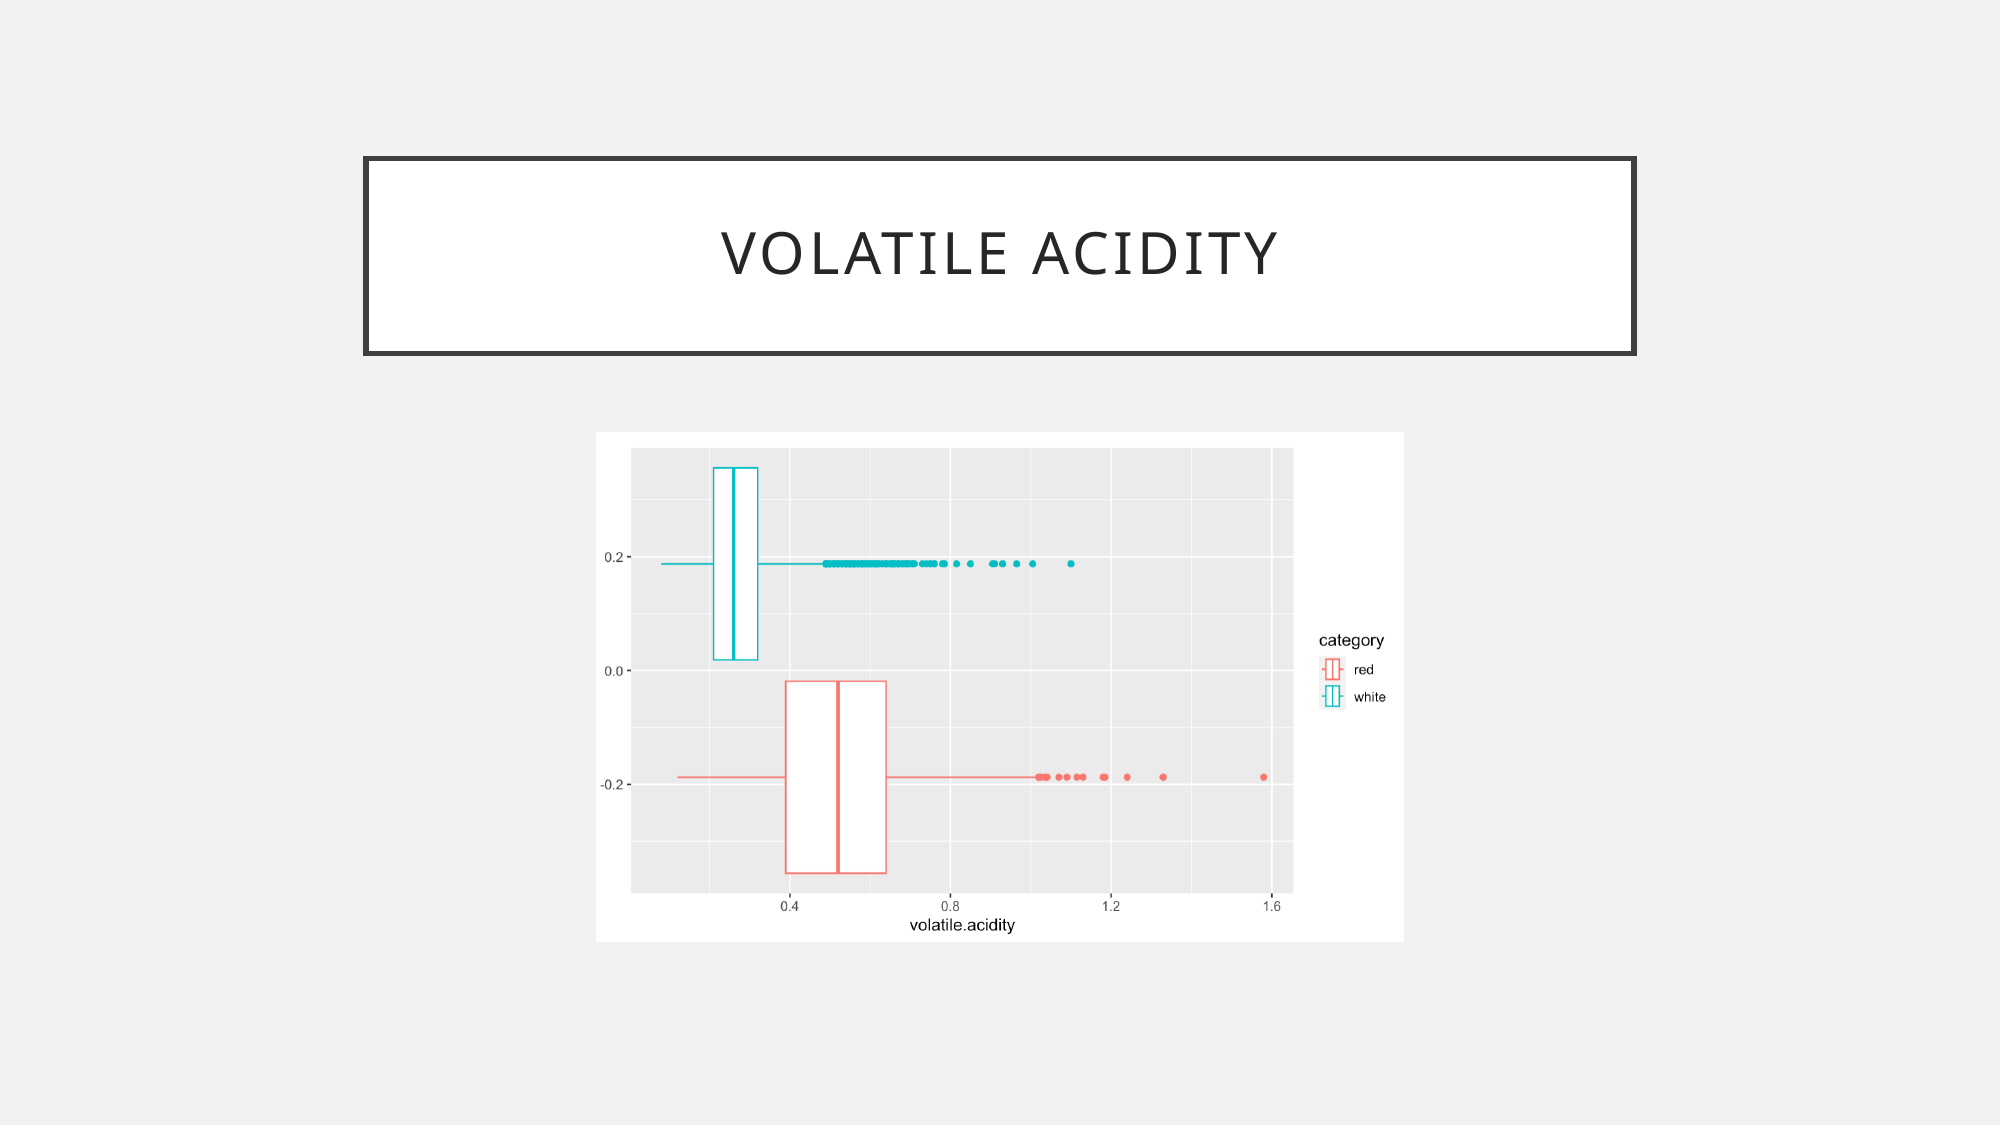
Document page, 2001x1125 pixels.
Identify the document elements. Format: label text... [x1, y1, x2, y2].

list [596, 432, 1404, 942]
title Volatile acidity [363, 156, 1637, 356]
